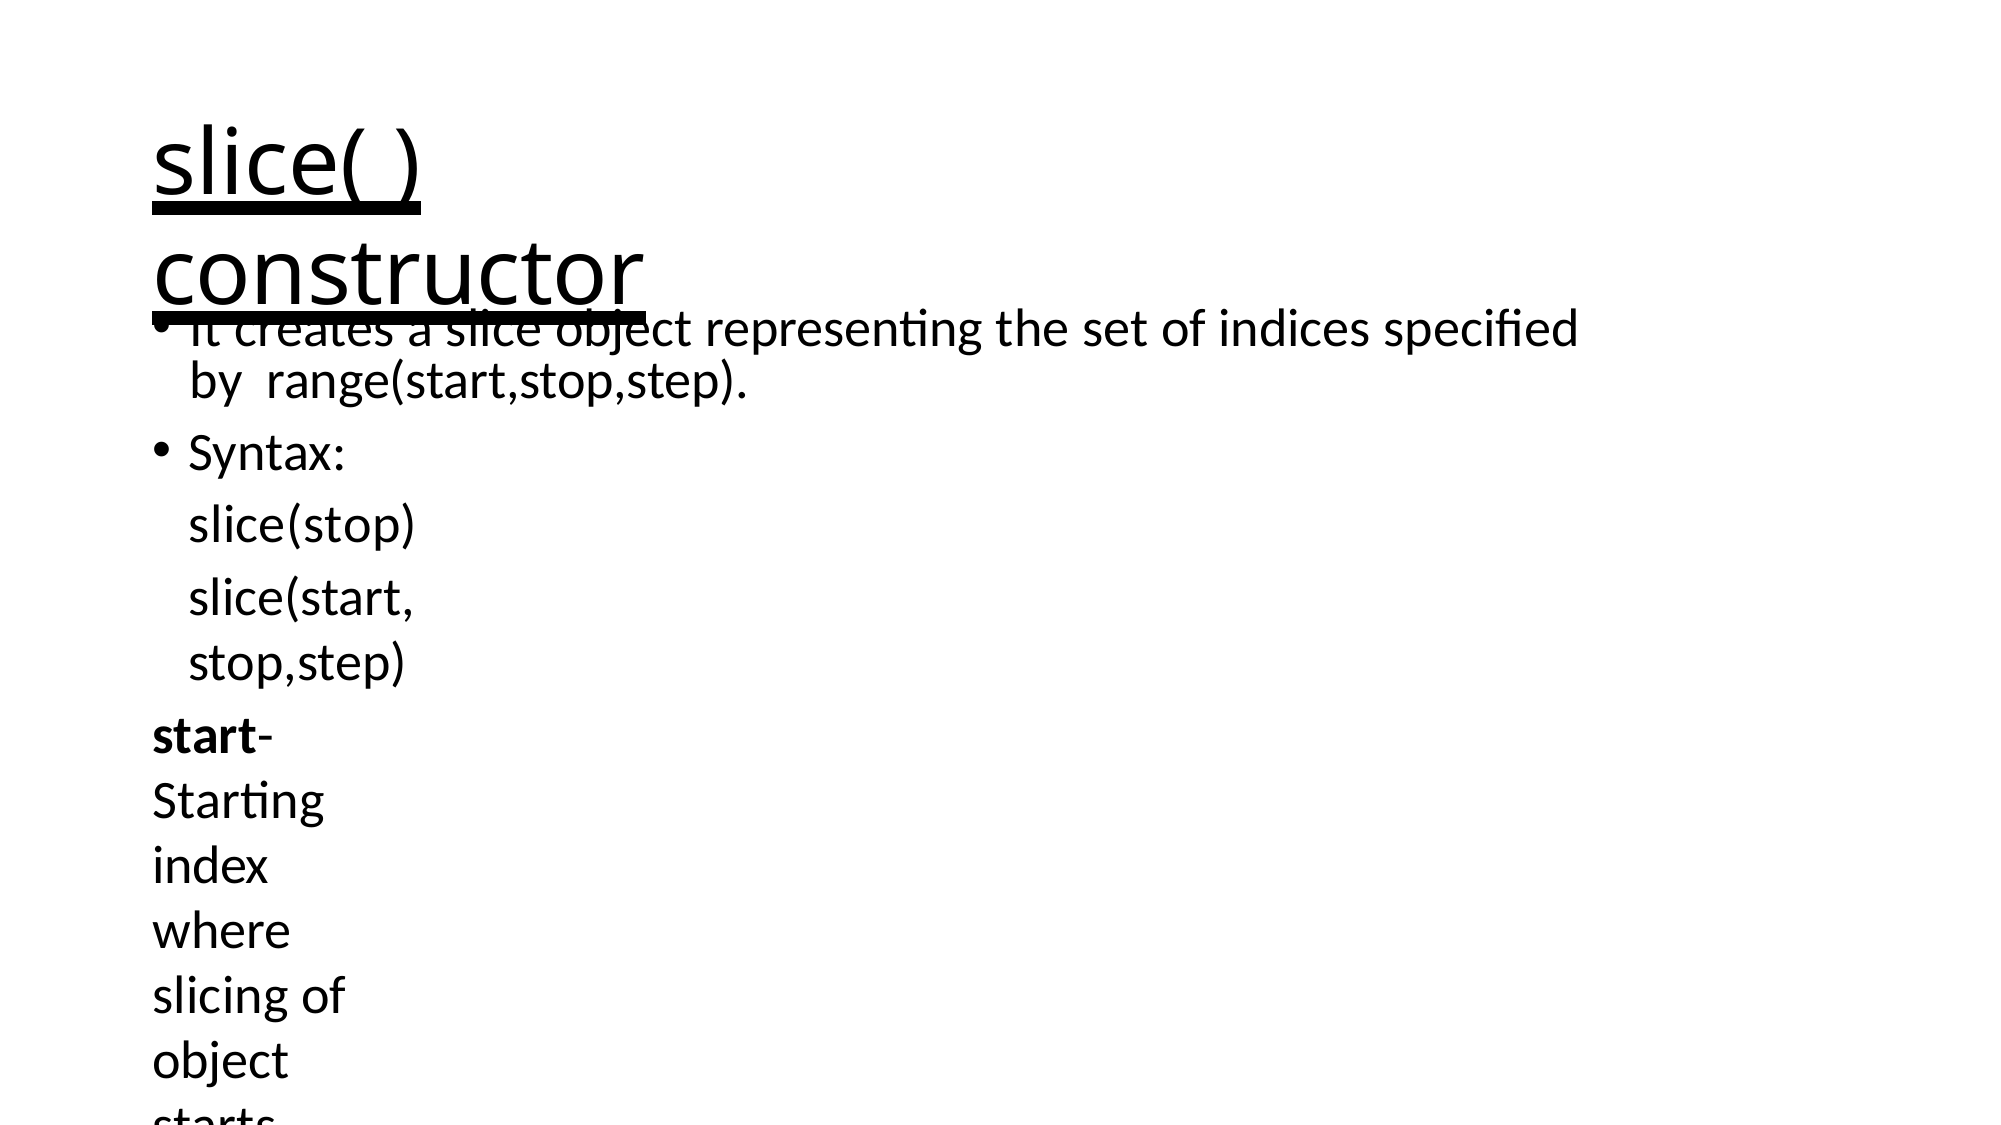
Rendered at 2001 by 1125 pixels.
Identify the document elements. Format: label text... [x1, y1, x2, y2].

title slice( ) constructor [150, 99, 830, 289]
text_box It creates a slice object representing the set of indices specified by range(start,stop,step). Syntax: slice(stop) slice(start,stop,step) start-Starting index where slicing of object starts stop-Ending index where the slicing of object stops step-It is an optional argument that determines the increment between each index for slicing Return Type-Returns a sliced object containing elements in given range only [150, 289, 1824, 1125]
